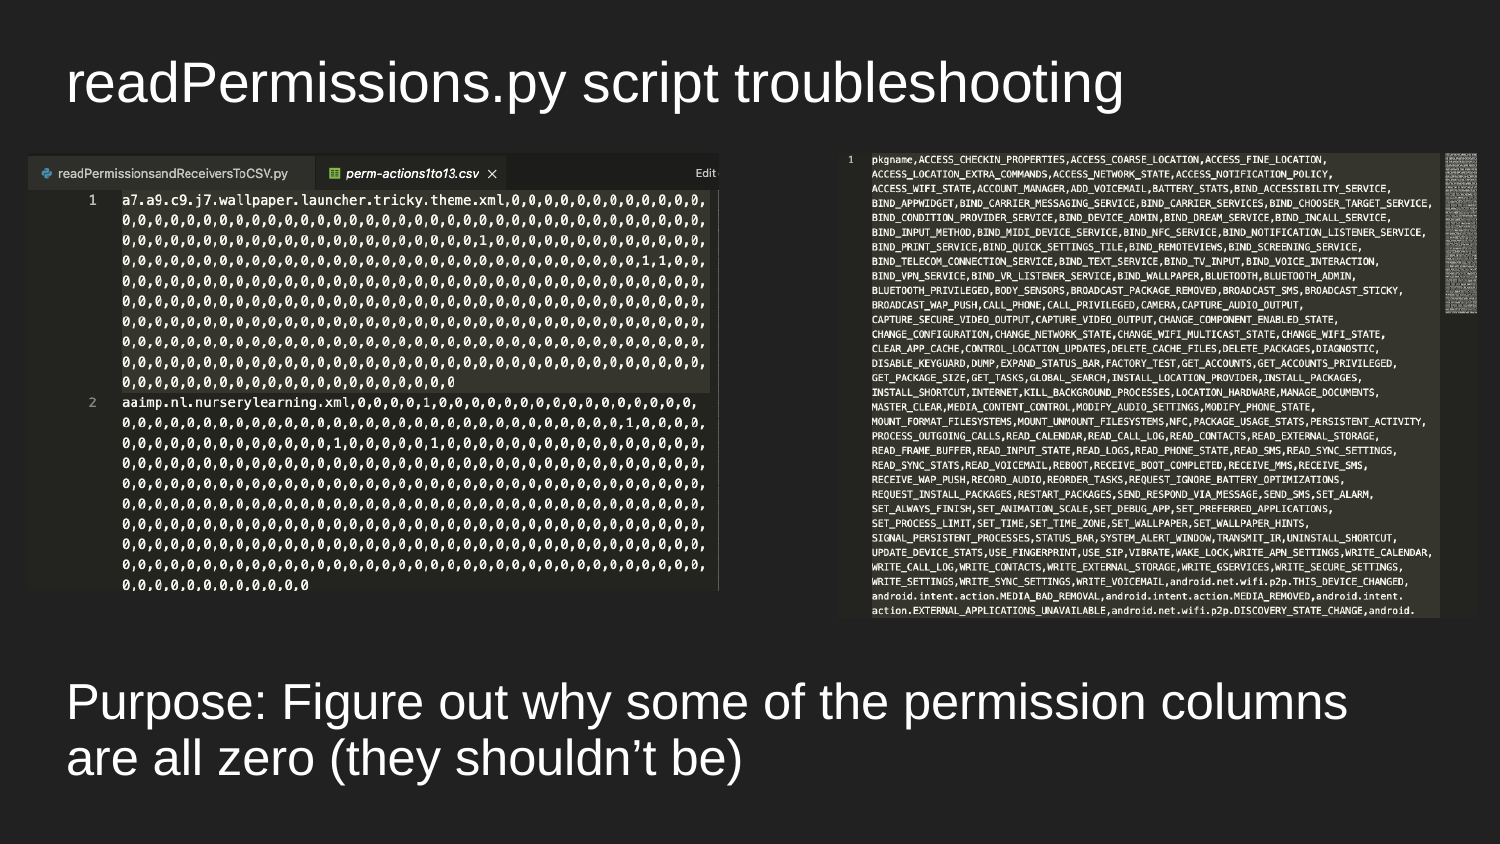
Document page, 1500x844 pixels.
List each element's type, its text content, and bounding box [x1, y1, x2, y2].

picture [28, 153, 719, 591]
title Purpose: Figure out why some of the permission columns are all zero (they shouldn’t be) [51, 658, 1449, 803]
picture [839, 153, 1477, 619]
title readPermissions.py script troubleshooting [51, 35, 1449, 130]
